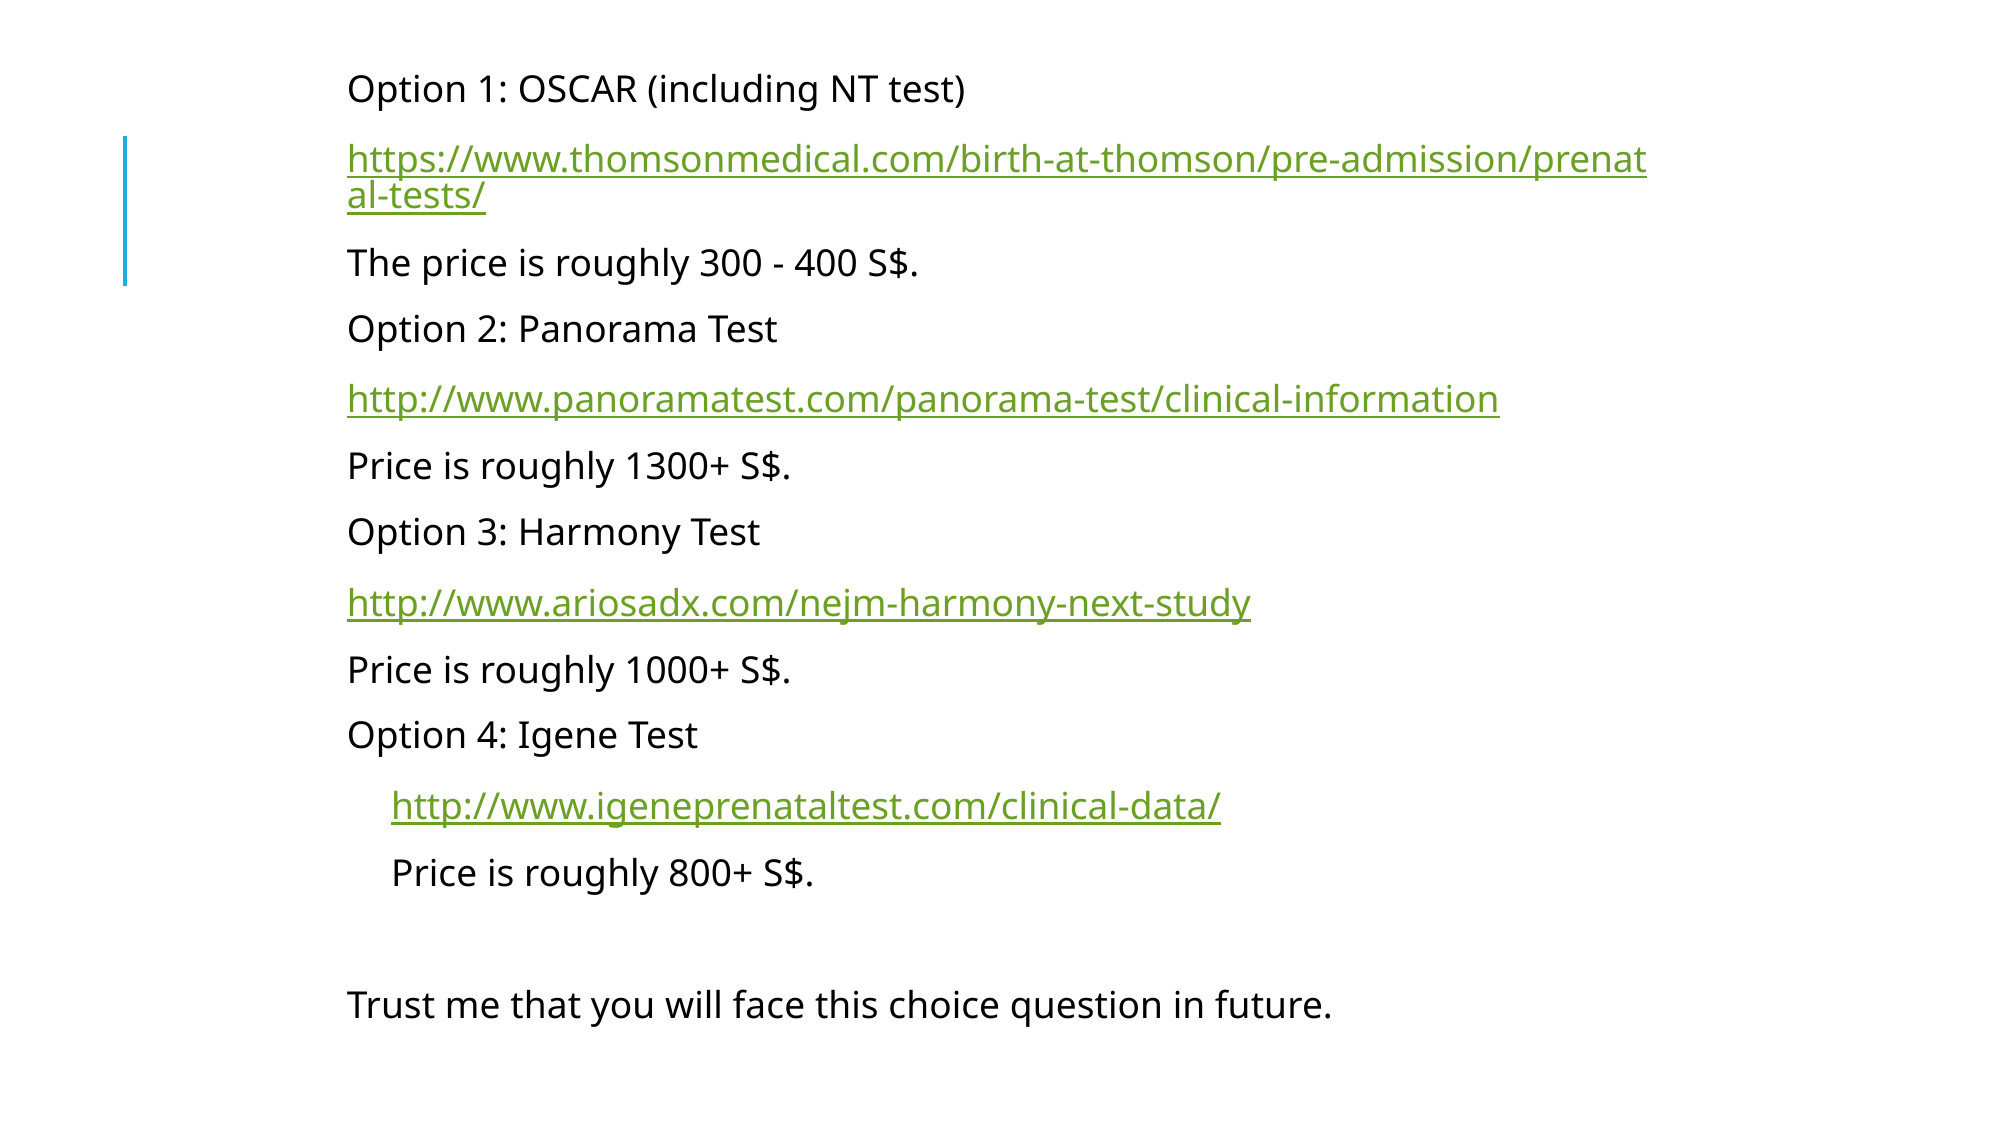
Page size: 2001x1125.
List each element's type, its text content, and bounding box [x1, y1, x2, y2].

list Option 1: OSCAR (including NT test) https://www.thomsonmedical.com/birth-at-thomson/pre-admission/prenatal-tests/ The price is roughly 300 - 400 S$. Option 2: Panorama Test http://www.panoramatest.com/panorama-test/clinical-information Price is roughly 1300+ S$. Option 3: Harmony Test http://www.ariosadx.com/nejm-harmony-next-study Price is roughly 1000+ S$. Option 4: Igene Test http://www.igeneprenataltest.com/clinical-data/ Price is roughly 800+ S$. Trust me that you will face this choice question in future. [324, 62, 1675, 1006]
